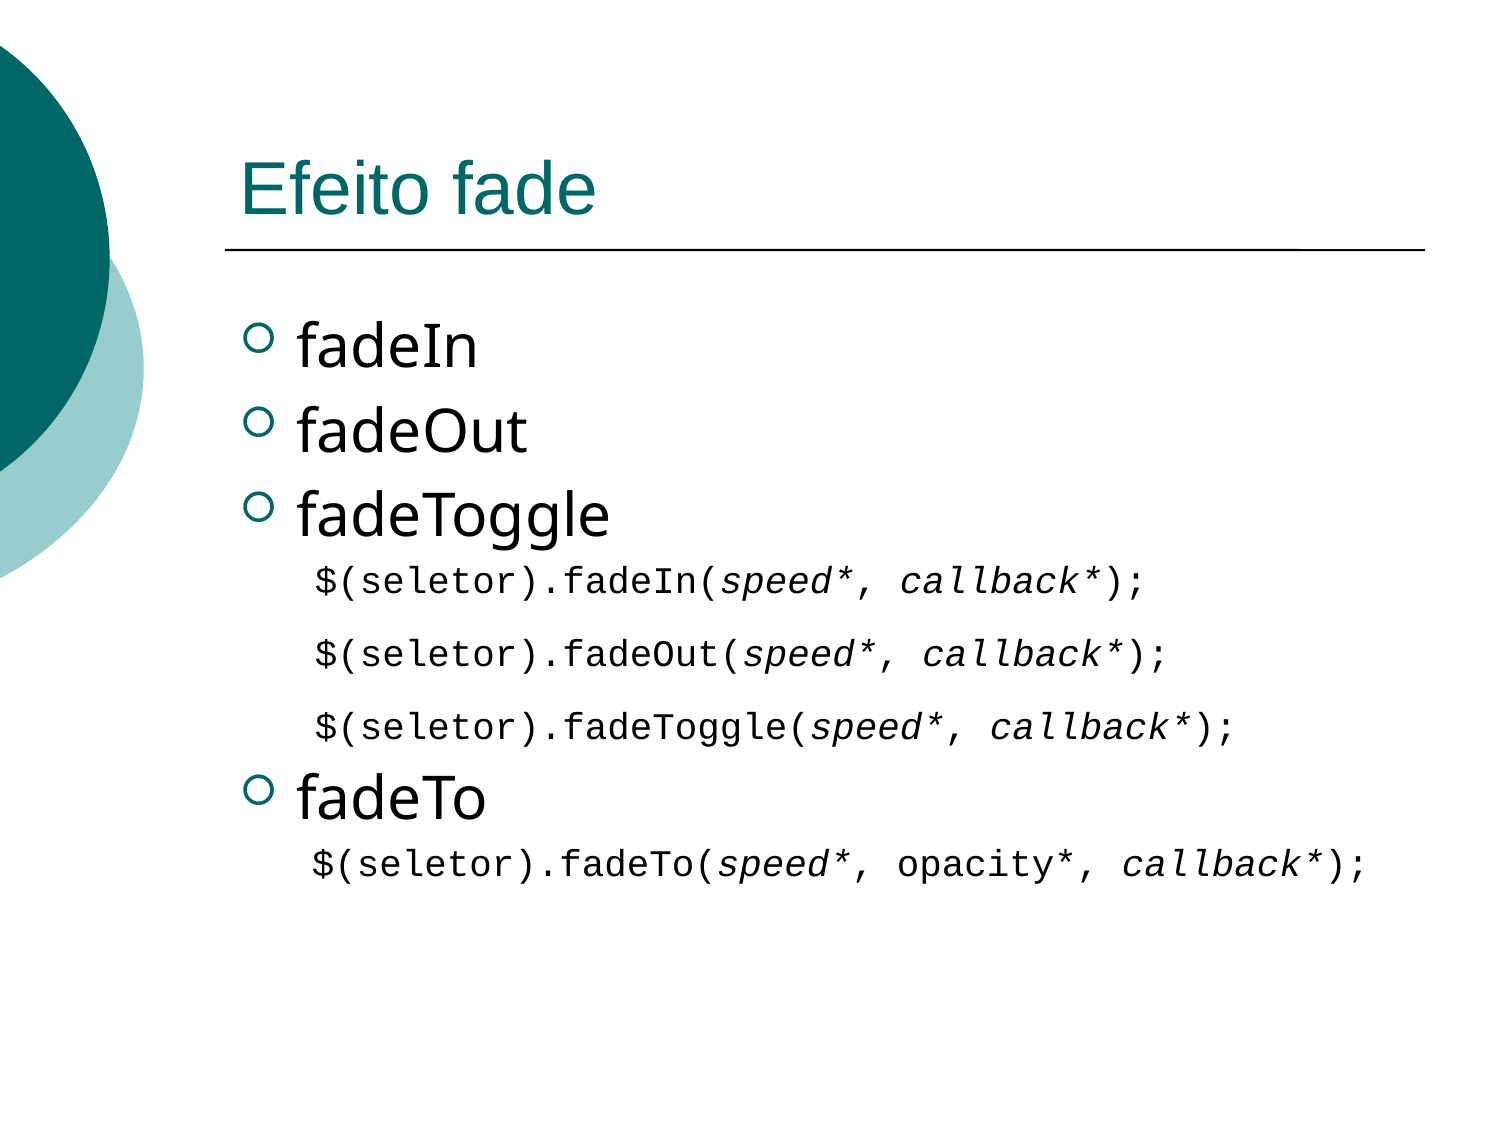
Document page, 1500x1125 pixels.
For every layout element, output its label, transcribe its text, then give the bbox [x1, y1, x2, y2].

list fadeIn fadeOut fadeToggle $(seletor).fadeIn(speed*, callback*); $(seletor).fadeOut(speed*, callback*); $(seletor).fadeToggle(speed*, callback*); fadeTo $(seletor).fadeTo(speed*, opacity*, callback*); [224, 299, 1425, 975]
title Efeito fade [224, 49, 1425, 237]
